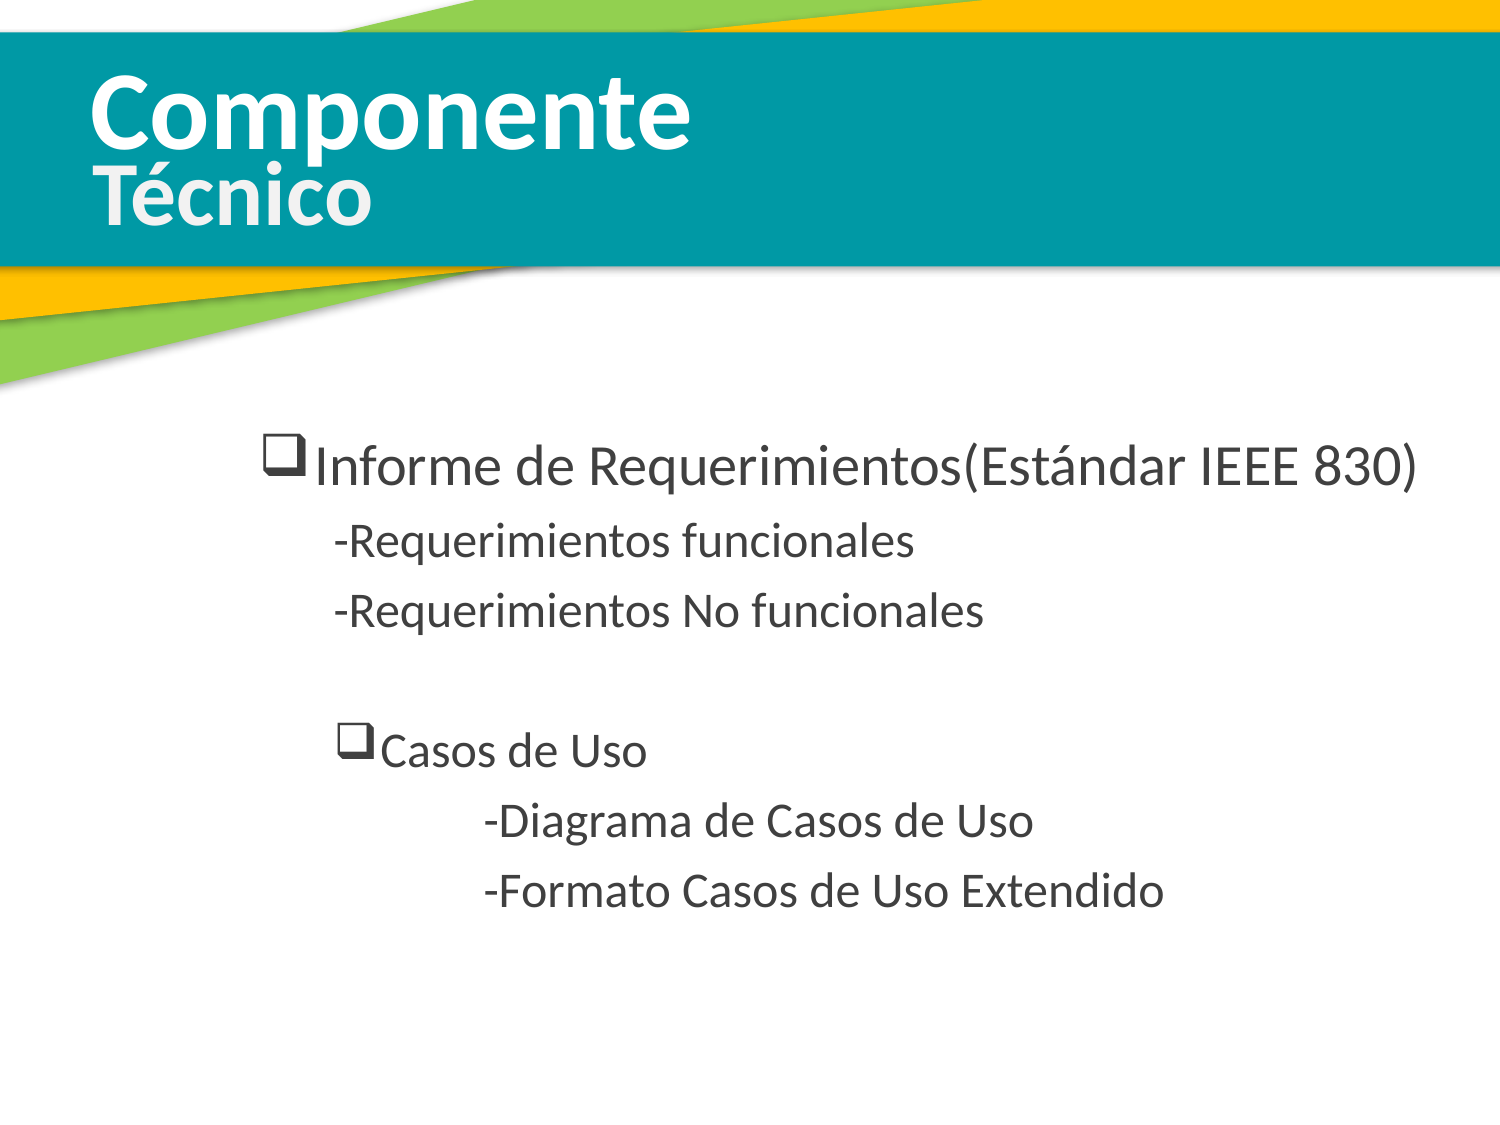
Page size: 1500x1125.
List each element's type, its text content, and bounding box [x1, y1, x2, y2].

text_box Componente [75, 27, 1005, 181]
text_box Técnico [77, 92, 1291, 286]
text_box Informe de Requerimientos(Estándar IEEE 830) -Requerimientos funcionales -Requerimientos No funcionales Casos de Uso -Diagrama de Casos de Uso -Formato Casos de Uso Extendido [243, 419, 1472, 1066]
